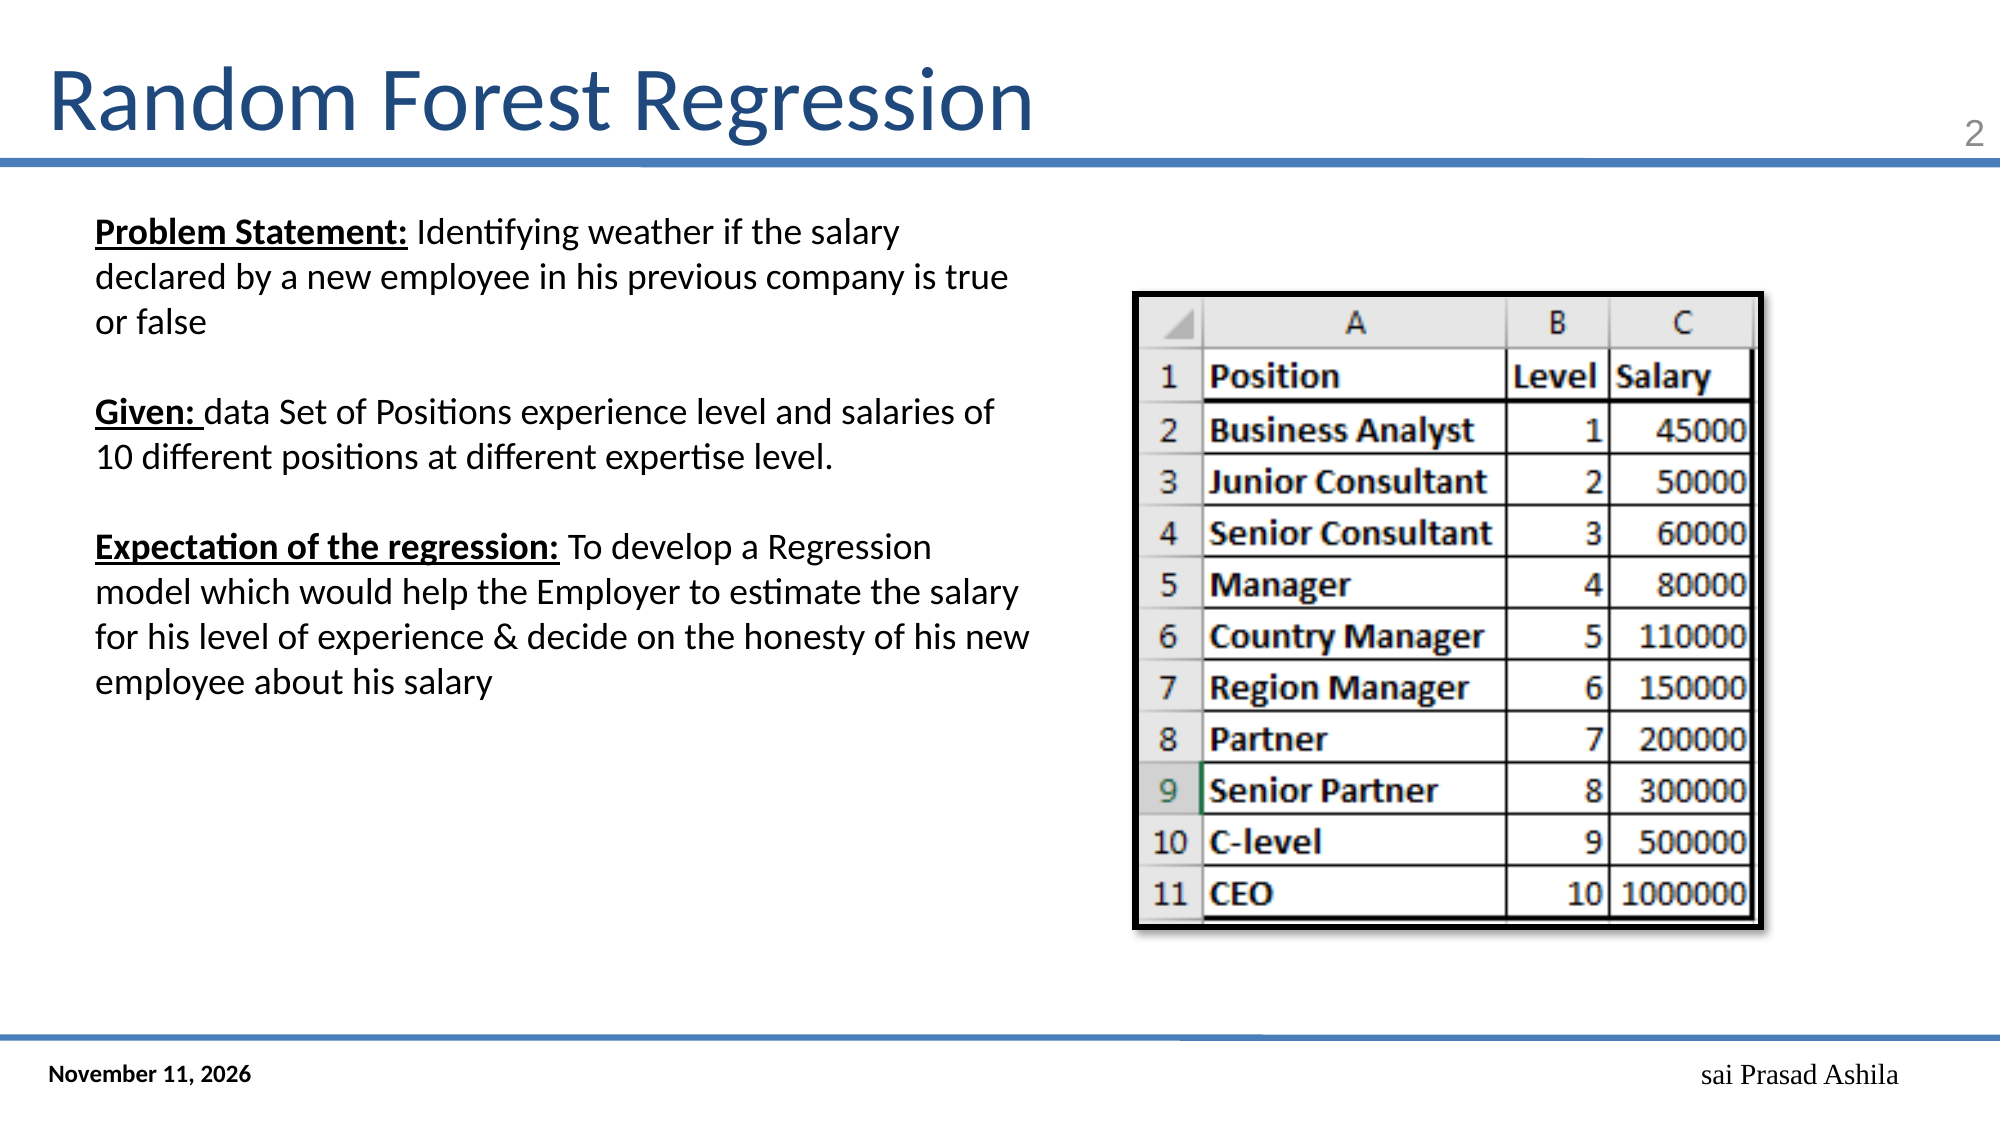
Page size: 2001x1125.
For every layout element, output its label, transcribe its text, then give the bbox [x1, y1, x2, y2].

picture [1138, 296, 1758, 925]
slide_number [33, 1042, 334, 1103]
footer sai Prasad Ashila [1616, 1042, 1984, 1103]
title Random Forest Regression [33, 24, 1667, 163]
text_box Problem Statement: Identifying weather if the salary declared by a new employee in his previous company is true or false Given: data Set of Positions experience level and salaries of 10 different positions at different expertise level. Expectation of the regression: To develop a Regression model which would help the Employer to estimate the salary for his level of experience & decide on the honesty of his new employee about his salary [80, 199, 1050, 710]
slide_number 2 [1783, 99, 2000, 163]
